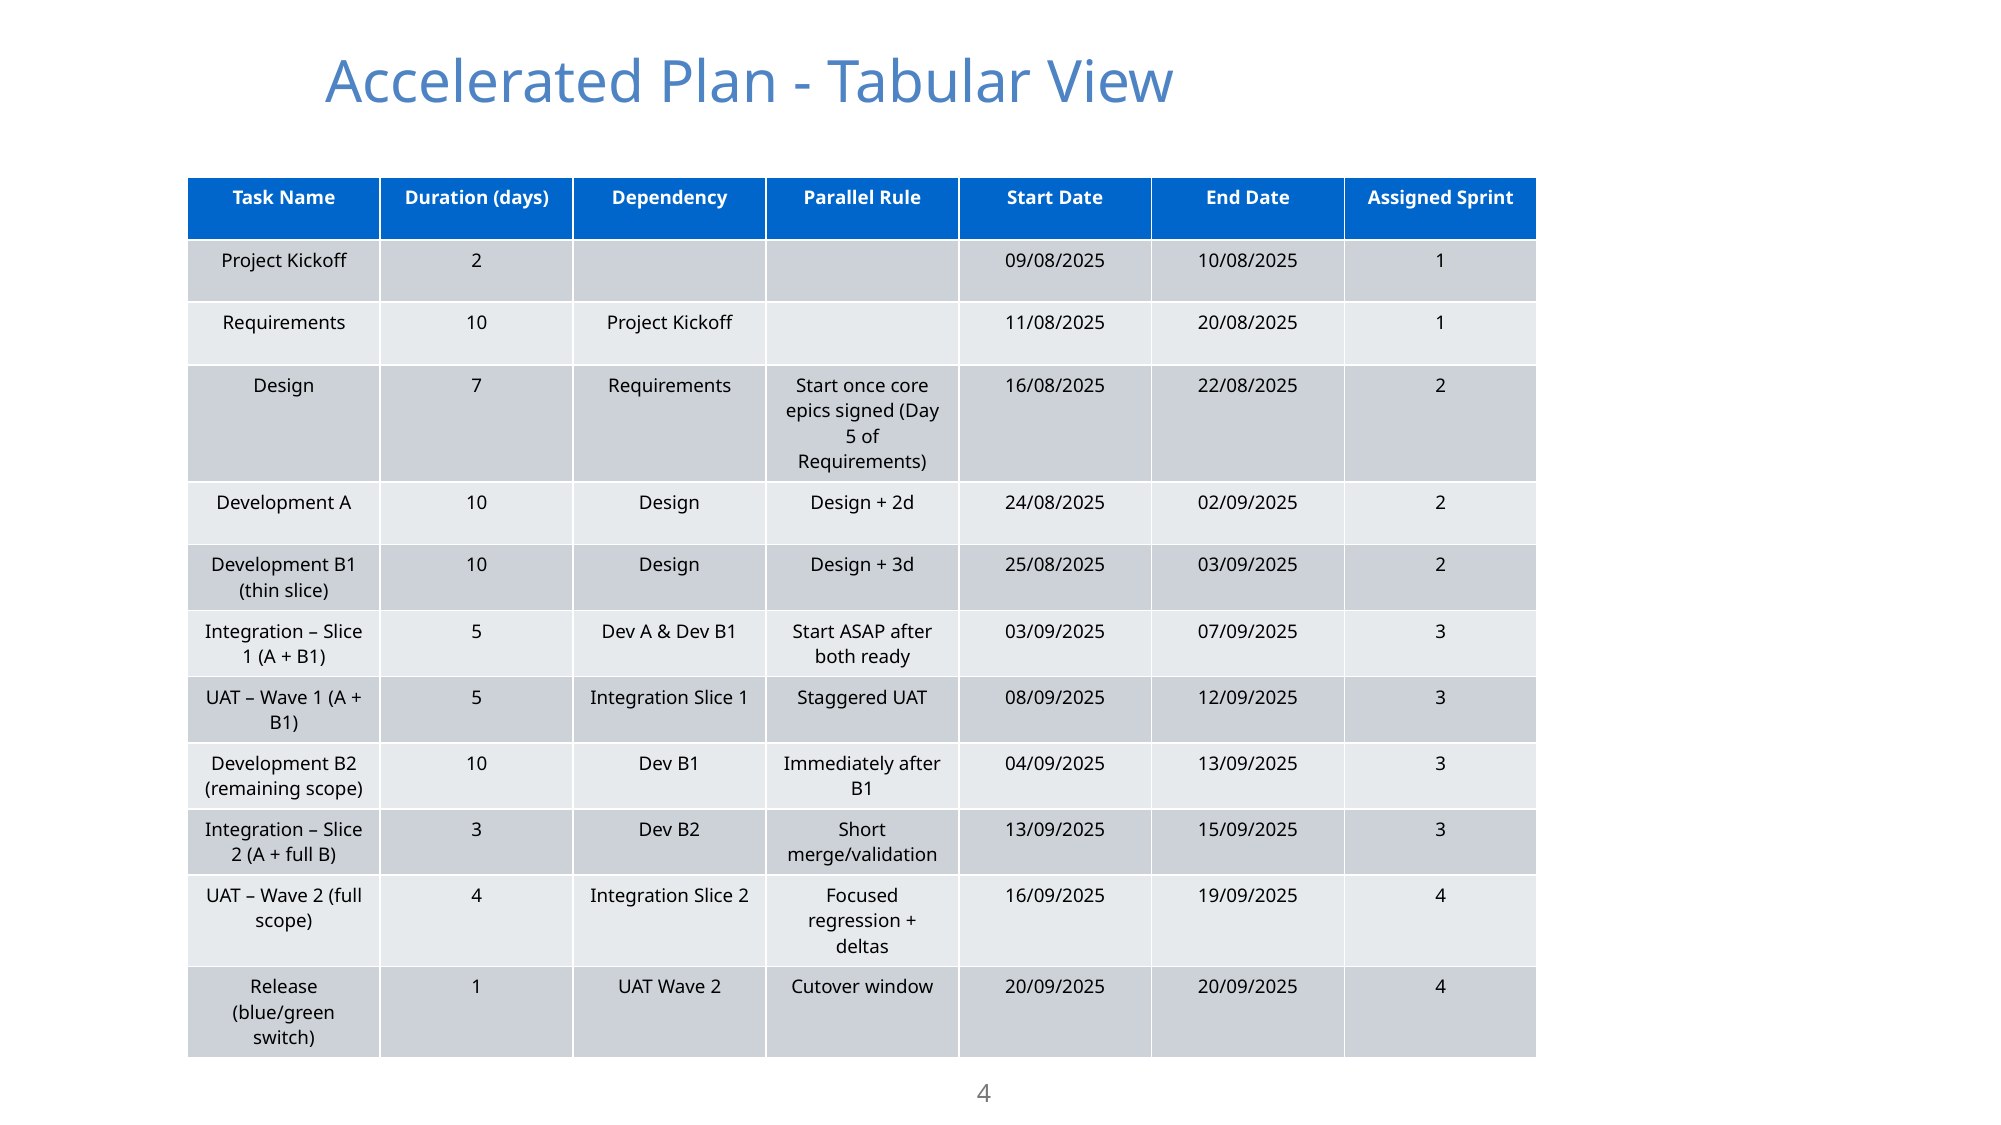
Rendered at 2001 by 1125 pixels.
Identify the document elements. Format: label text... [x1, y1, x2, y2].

table_cell Staggered UAT [767, 677, 958, 742]
table_cell Integration Slice 2 [574, 876, 765, 966]
table_cell 13/09/2025 [960, 810, 1151, 874]
table_cell Start ASAP after both ready [767, 611, 958, 676]
table_cell 13/09/2025 [1152, 744, 1344, 808]
table_cell 4 [381, 876, 572, 966]
table_header Assigned Sprint [1345, 178, 1536, 239]
table_cell Integration Slice 1 [574, 677, 765, 742]
table_cell 2 [1345, 483, 1536, 544]
table_cell 2 [1345, 545, 1536, 610]
table_cell 02/09/2025 [1152, 483, 1344, 544]
table_header Start Date [960, 178, 1151, 239]
table_cell 07/09/2025 [1152, 611, 1344, 676]
table_cell Dev A & Dev B1 [574, 611, 765, 676]
table_cell 7 [381, 366, 572, 481]
table_cell [767, 241, 958, 301]
table_cell 20/08/2025 [1152, 303, 1344, 364]
table_cell [574, 241, 765, 301]
table_cell 24/08/2025 [960, 483, 1151, 544]
table_cell Development B1 (thin slice) [188, 545, 379, 610]
table_cell 16/09/2025 [960, 876, 1151, 966]
table_cell Development B2 (remaining scope) [188, 744, 379, 808]
table_cell Focused regression + deltas [767, 876, 958, 966]
table_cell 10/08/2025 [1152, 241, 1344, 301]
table_cell 16/08/2025 [960, 366, 1151, 481]
text_box Accelerated Plan - Tabular View [74, 45, 1425, 233]
table_cell Design [188, 366, 379, 481]
table_cell 4 [1345, 876, 1536, 966]
table_header Task Name [188, 178, 379, 239]
table_cell 04/09/2025 [960, 744, 1151, 808]
table_cell 10 [381, 483, 572, 544]
table_cell Project Kickoff [188, 241, 379, 301]
table_cell 12/09/2025 [1152, 677, 1344, 742]
table_cell 08/09/2025 [960, 677, 1151, 742]
table_cell UAT – Wave 1 (A + B1) [188, 677, 379, 742]
table_cell Design + 2d [767, 483, 958, 544]
table_cell 22/08/2025 [1152, 366, 1344, 481]
table_cell 3 [1345, 611, 1536, 676]
table_header Parallel Rule [767, 178, 958, 239]
table_header Duration (days) [381, 178, 572, 239]
table_cell Immediately after B1 [767, 744, 958, 808]
table_cell 1 [1345, 241, 1536, 301]
table_cell Start once core epics signed (Day 5 of Requirements) [767, 366, 958, 481]
table_cell 25/08/2025 [960, 545, 1151, 610]
table_cell Development A [188, 483, 379, 544]
table_cell 1 [381, 967, 572, 1057]
table_cell Release (blue/green switch) [188, 967, 379, 1057]
table_cell 4 [1345, 967, 1536, 1057]
table_cell 03/09/2025 [960, 611, 1151, 676]
table_cell UAT Wave 2 [574, 967, 765, 1057]
table_cell Requirements [188, 303, 379, 364]
table_cell 10 [381, 744, 572, 808]
table_cell 5 [381, 677, 572, 742]
table_header Dependency [574, 178, 765, 239]
table_header End Date [1152, 178, 1344, 239]
table_cell Cutover window [767, 967, 958, 1057]
table_cell 3 [1345, 810, 1536, 874]
table_cell Dev B2 [574, 810, 765, 874]
table_cell 09/08/2025 [960, 241, 1151, 301]
table_cell [767, 303, 958, 364]
table_cell 03/09/2025 [1152, 545, 1344, 610]
table_cell Project Kickoff [574, 303, 765, 364]
table_cell Short merge/validation [767, 810, 958, 874]
table_cell 3 [1345, 744, 1536, 808]
table_cell Requirements [574, 366, 765, 481]
table_cell 3 [1345, 677, 1536, 742]
table_cell 20/09/2025 [1152, 967, 1344, 1057]
table_cell Design [574, 483, 765, 544]
table_cell 2 [1345, 366, 1536, 481]
table_cell 15/09/2025 [1152, 810, 1344, 874]
table_cell 2 [381, 241, 572, 301]
slide_number 4 [940, 1081, 1007, 1109]
table_cell UAT – Wave 2 (full scope) [188, 876, 379, 966]
table_cell Integration – Slice 1 (A + B1) [188, 611, 379, 676]
table_cell 11/08/2025 [960, 303, 1151, 364]
table_cell 5 [381, 611, 572, 676]
table_cell 3 [381, 810, 572, 874]
table_cell 10 [381, 303, 572, 364]
table_cell Integration – Slice 2 (A + full B) [188, 810, 379, 874]
table_cell 10 [381, 545, 572, 610]
table_cell 20/09/2025 [960, 967, 1151, 1057]
table_cell 19/09/2025 [1152, 876, 1344, 966]
table_cell 1 [1345, 303, 1536, 364]
table_cell Design [574, 545, 765, 610]
table_cell Dev B1 [574, 744, 765, 808]
table_cell Design + 3d [767, 545, 958, 610]
